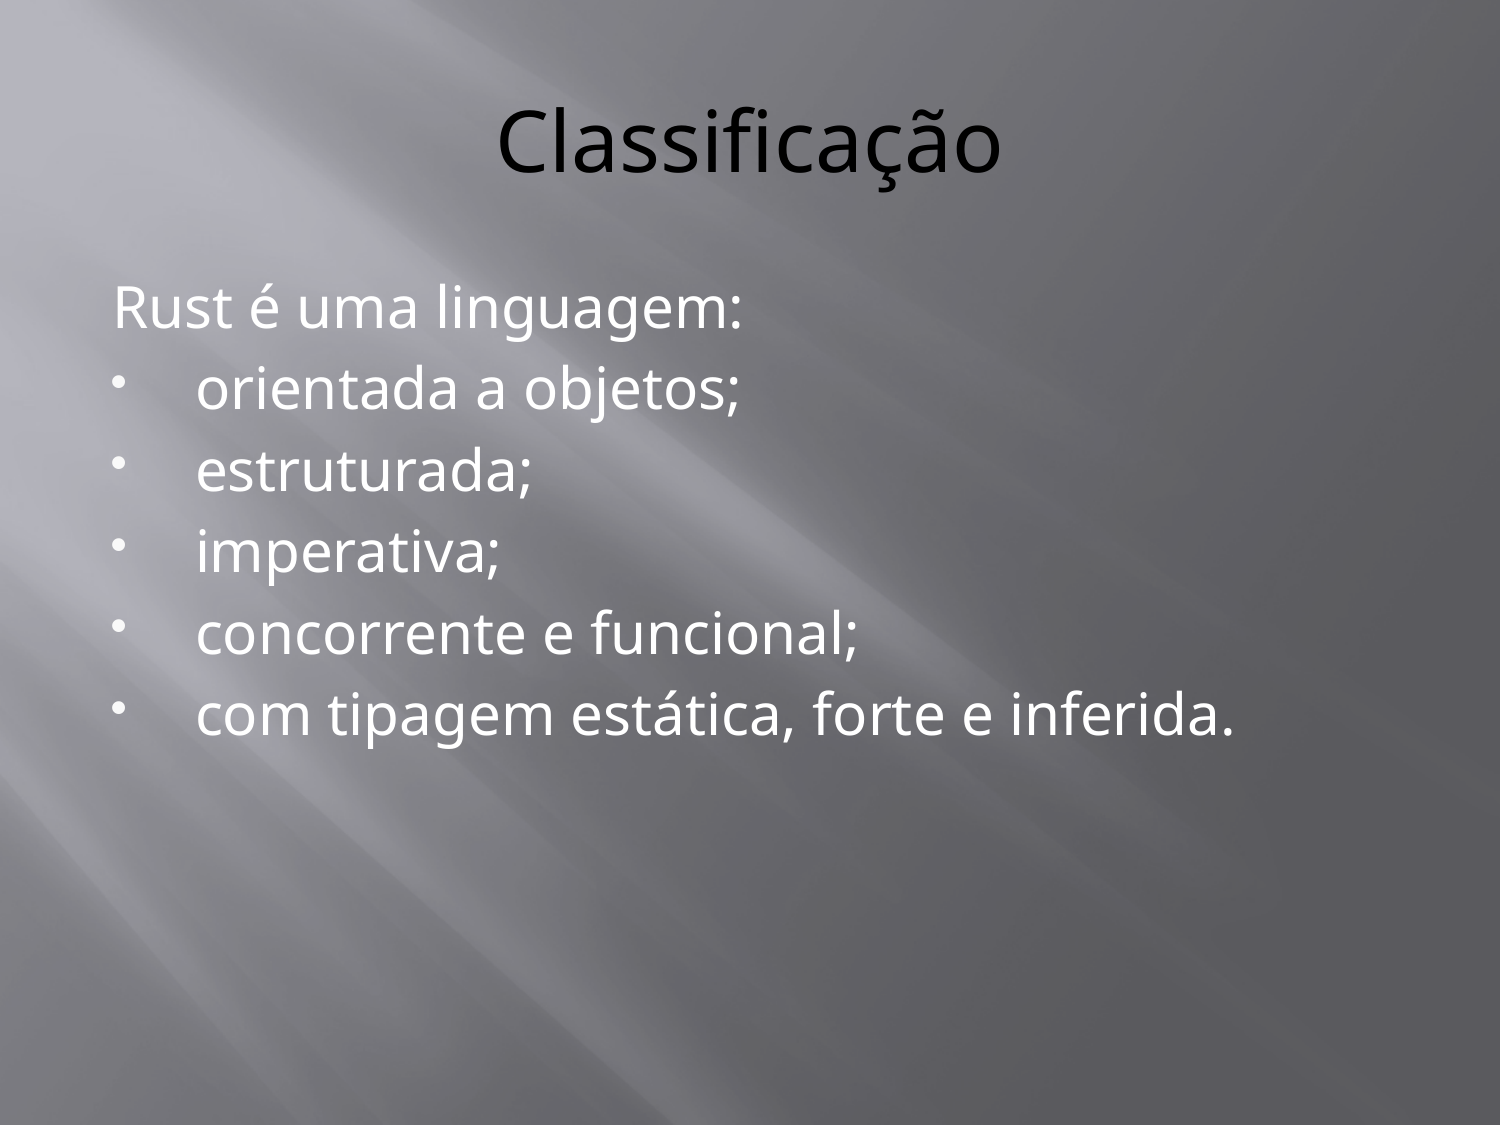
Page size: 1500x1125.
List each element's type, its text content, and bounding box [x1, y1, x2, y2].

list Rust é uma linguagem: orientada a objetos; estruturada; imperativa; concorrente e funcional; com tipagem estática, forte e inferida. [75, 262, 1425, 973]
title Classificação [75, 45, 1425, 233]
